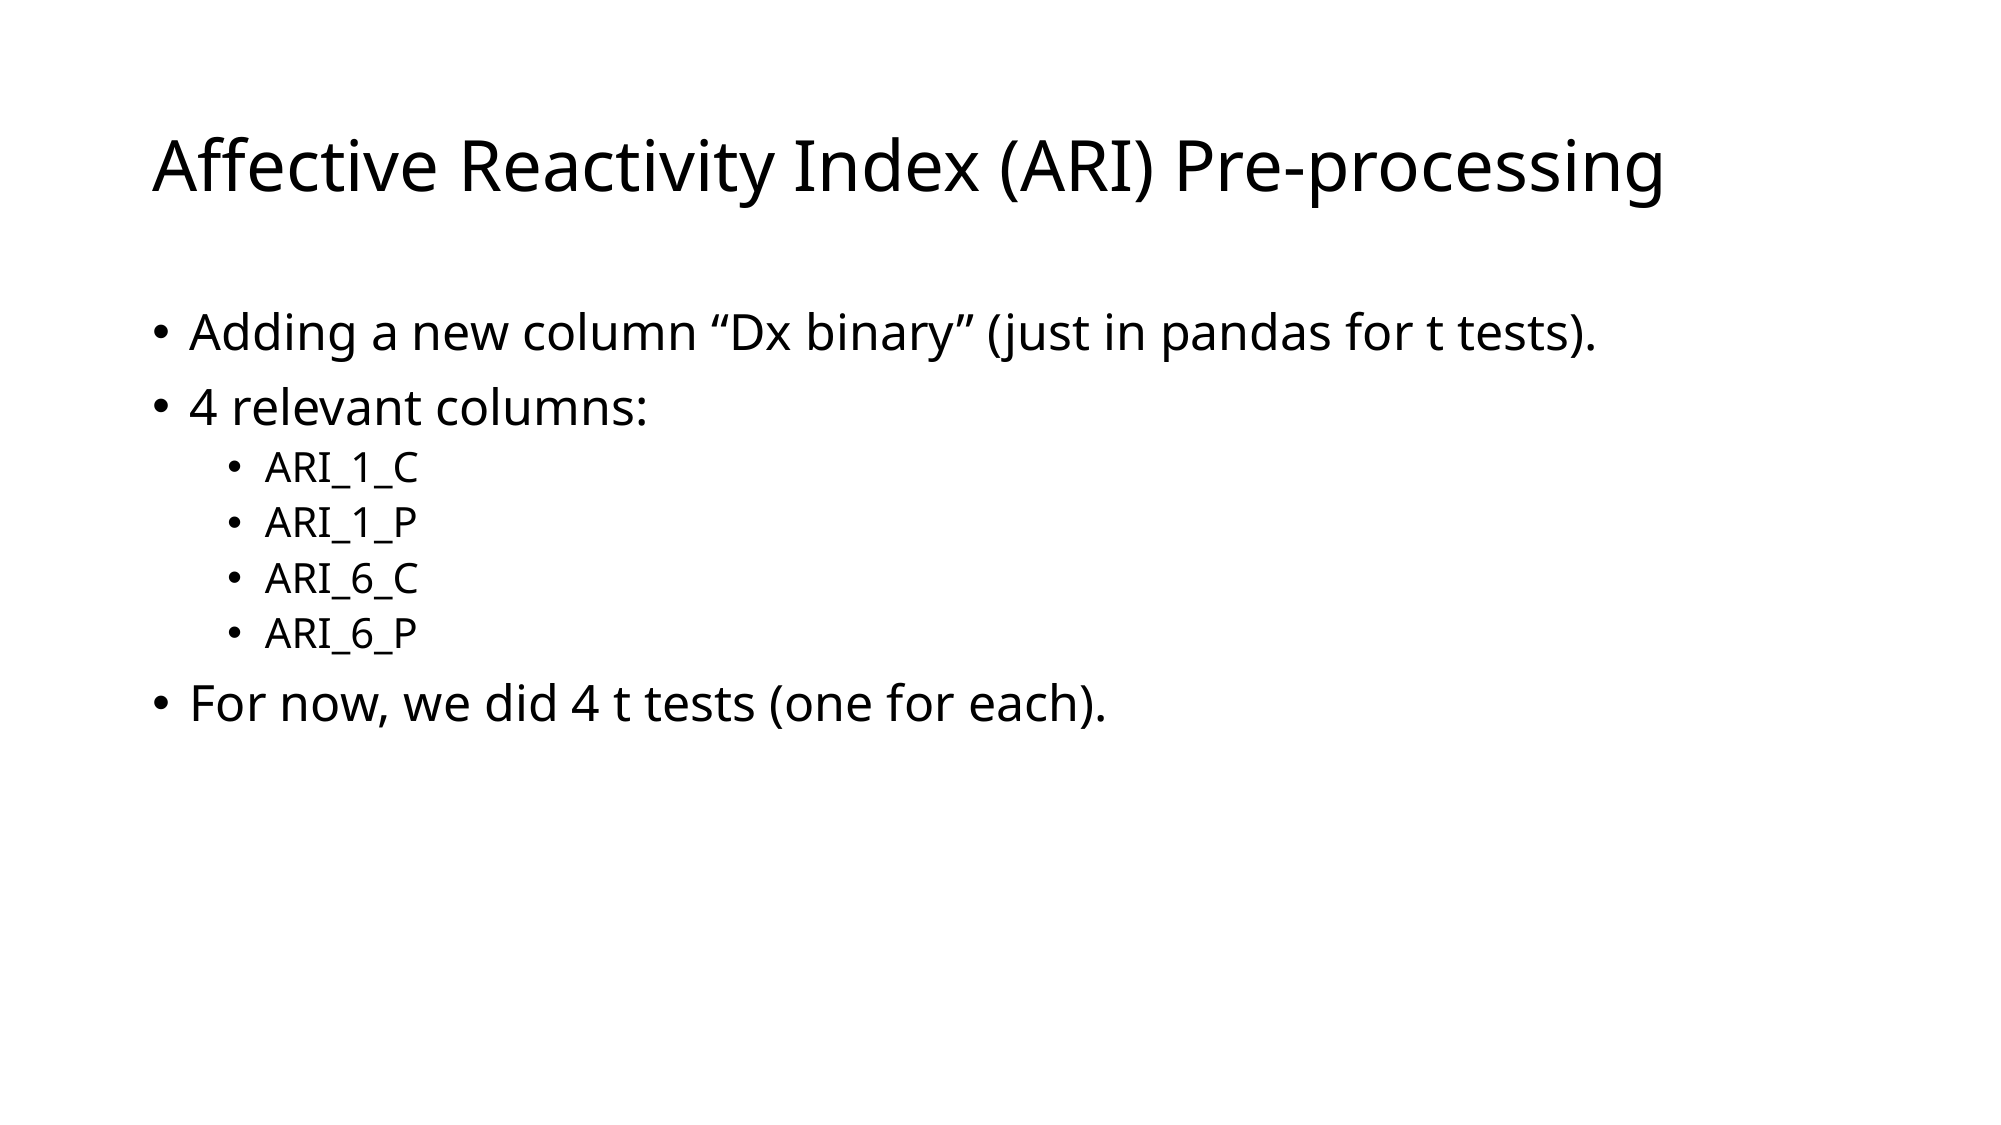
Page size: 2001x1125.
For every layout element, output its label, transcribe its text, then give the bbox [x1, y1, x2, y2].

list Adding a new column “Dx binary” (just in pandas for t tests). 4 relevant columns: ARI_1_C ARI_1_P ARI_6_C ARI_6_P For now, we did 4 t tests (one for each). [137, 299, 1863, 1014]
title Affective Reactivity Index (ARI) Pre-processing [137, 59, 1863, 278]
